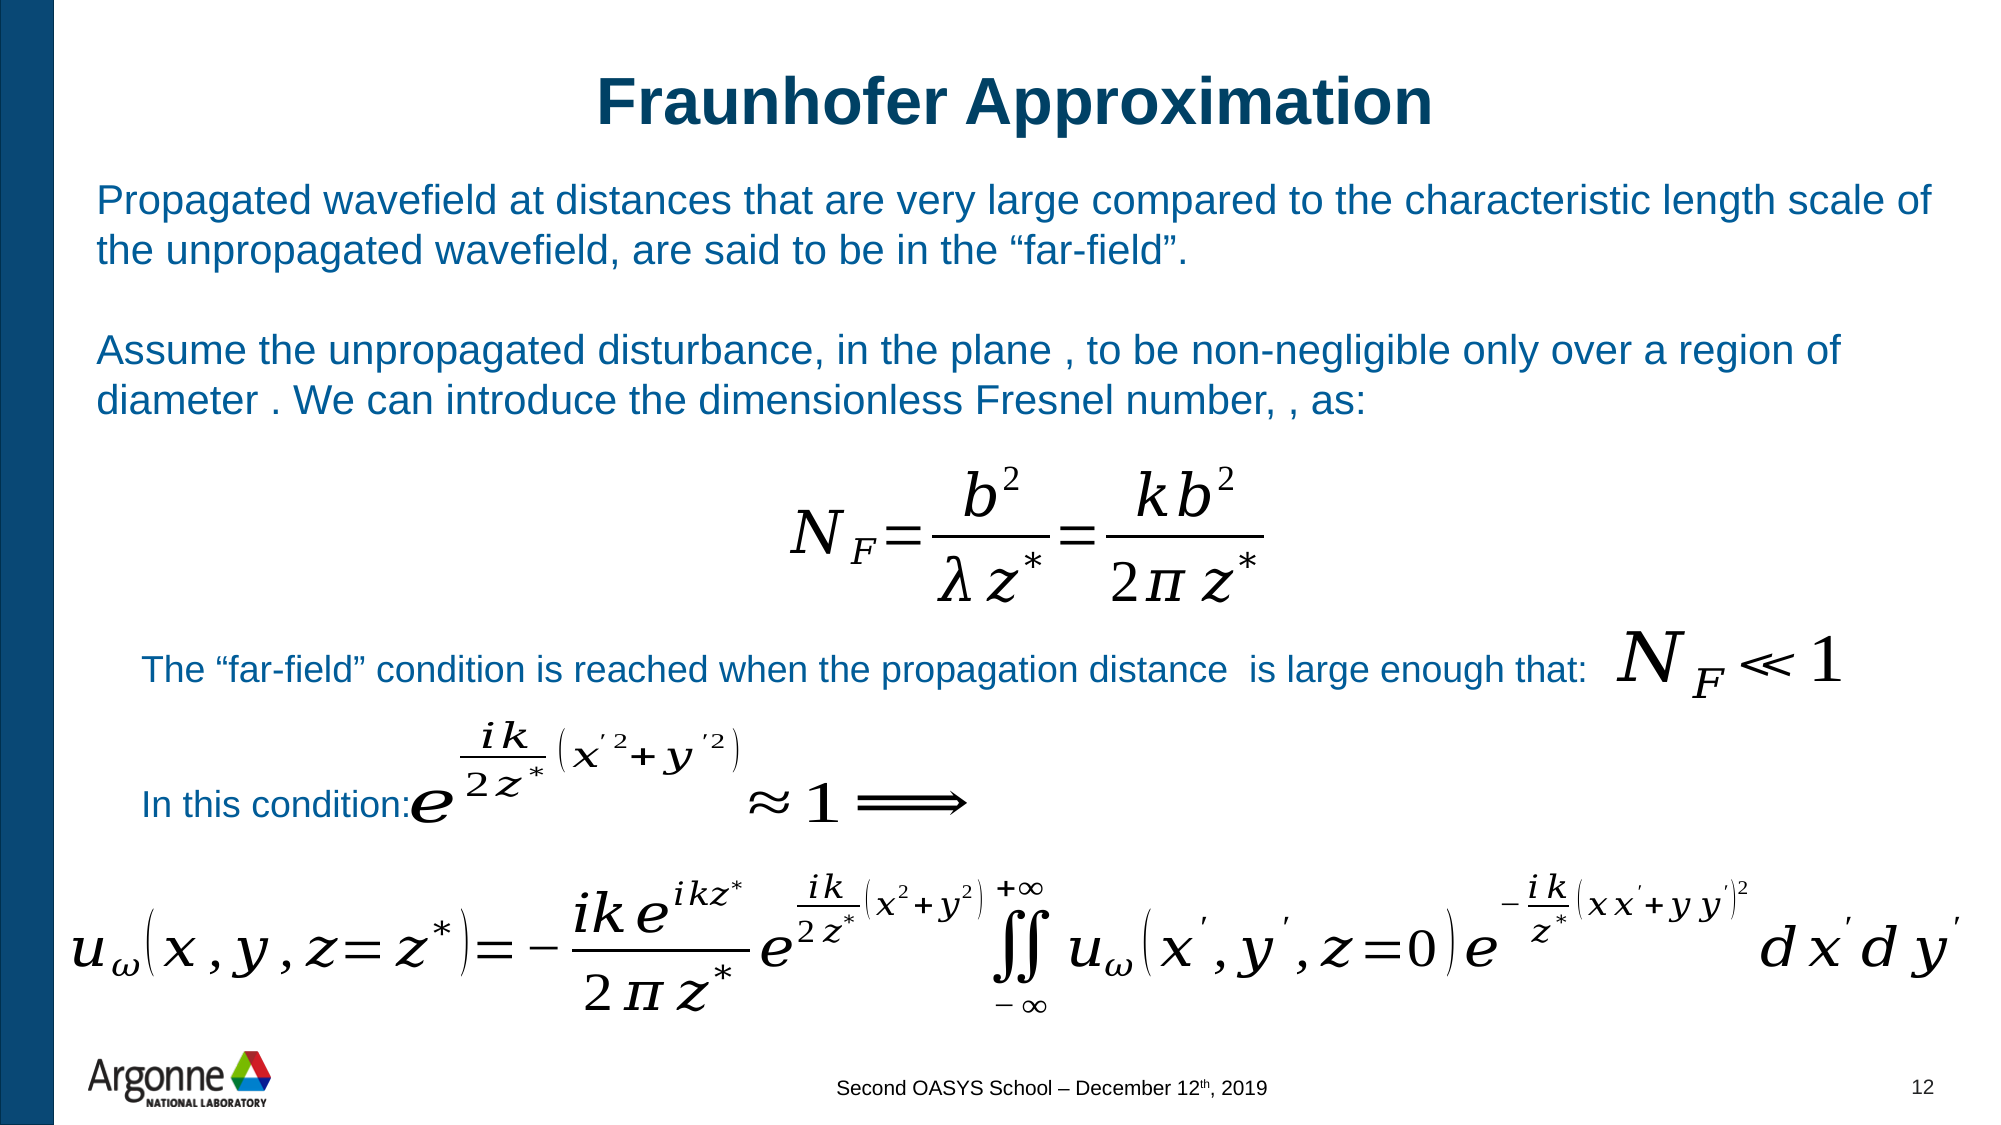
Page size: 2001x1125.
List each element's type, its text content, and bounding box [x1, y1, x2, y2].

slide_number 12 [1872, 1068, 1973, 1099]
footer Second OASYS School – December 12th, 2019 [428, 1067, 1676, 1107]
title Fraunhofer Approximation [99, 29, 1932, 166]
picture [88, 1051, 271, 1107]
